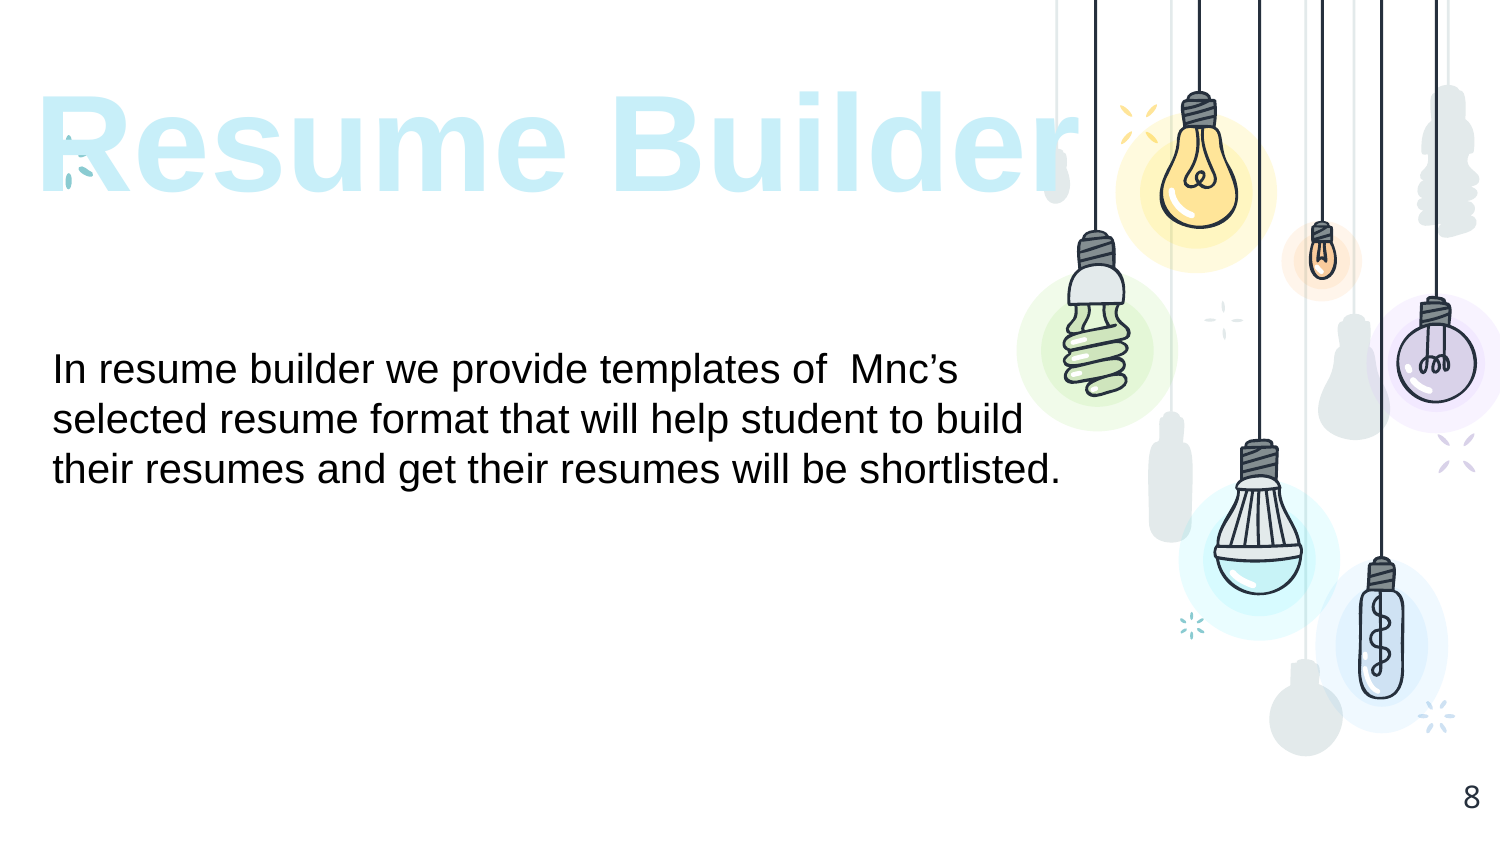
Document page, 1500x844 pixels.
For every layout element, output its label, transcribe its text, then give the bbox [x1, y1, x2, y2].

text_box Resume Builder [0, 46, 1192, 227]
slide_number 8 [1426, 766, 1482, 832]
text_box In resume builder we provide templates of Mnc’s selected resume format that will help student to build their resumes and get their resumes will be shortlisted. [37, 334, 1093, 600]
